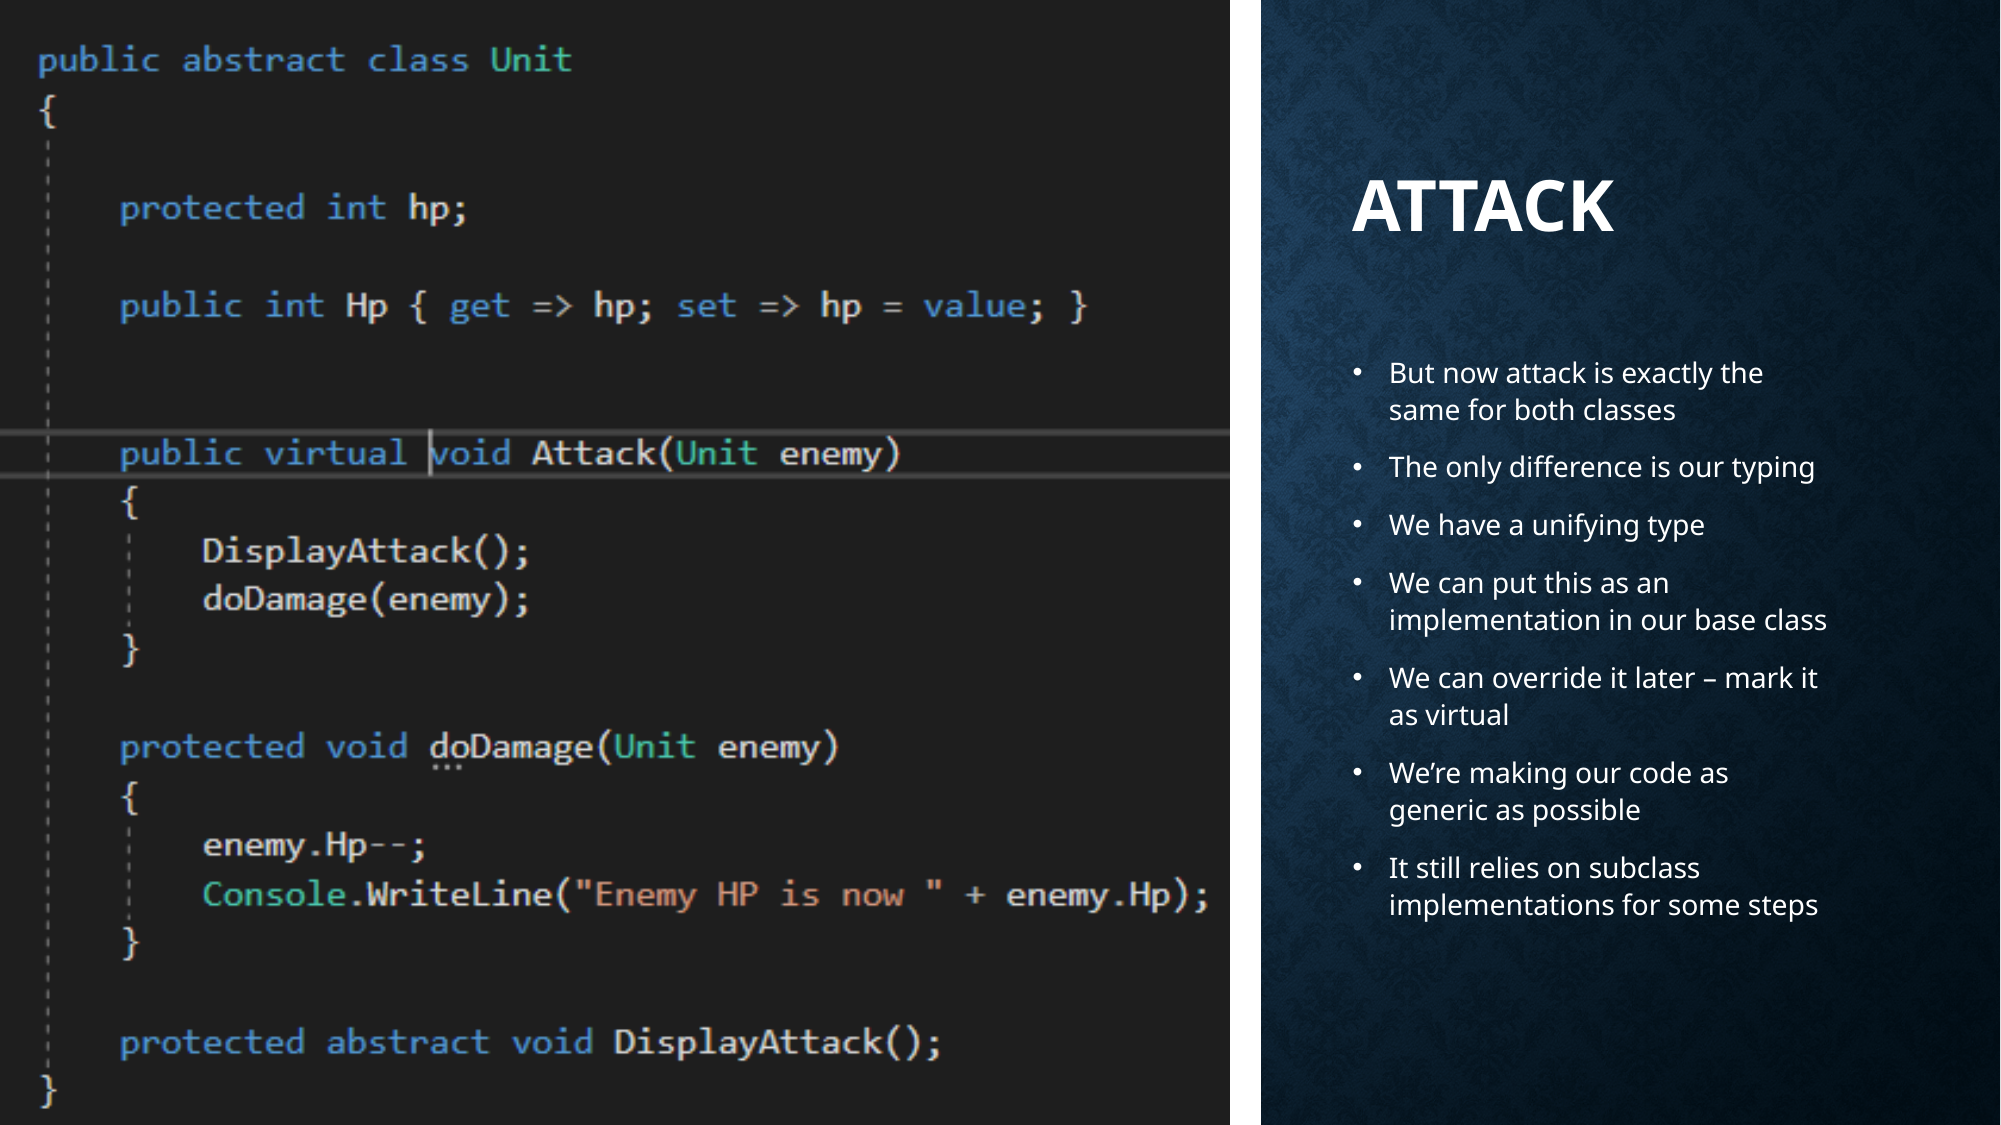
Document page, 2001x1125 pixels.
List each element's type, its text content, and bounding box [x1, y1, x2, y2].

picture [0, 0, 1240, 1125]
title attack [1337, 99, 1849, 318]
list But now attack is exactly the same for both classes The only difference is our typing We have a unifying type We can put this as an implementation in our base class We can override it later – mark it as virtual We’re making our code as generic as possible It still relies on subclass implementations for some steps [1337, 343, 1849, 950]
